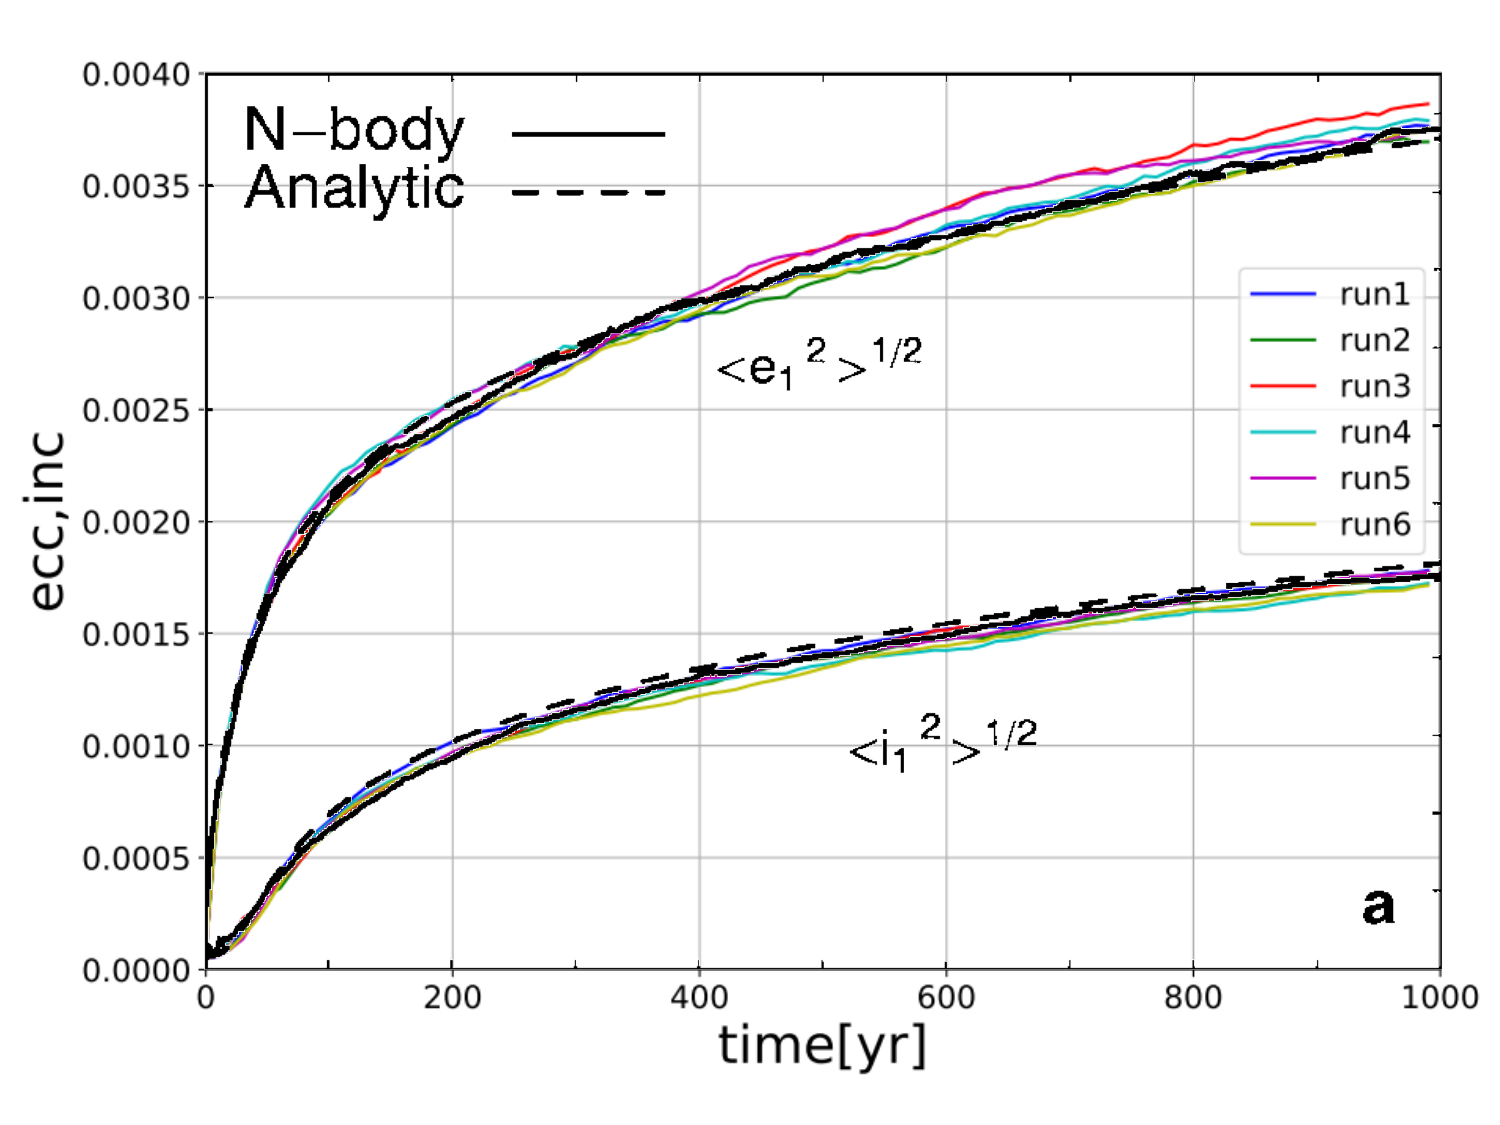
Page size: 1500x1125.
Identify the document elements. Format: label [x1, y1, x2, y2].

text_box [0, 43, 1500, 1076]
